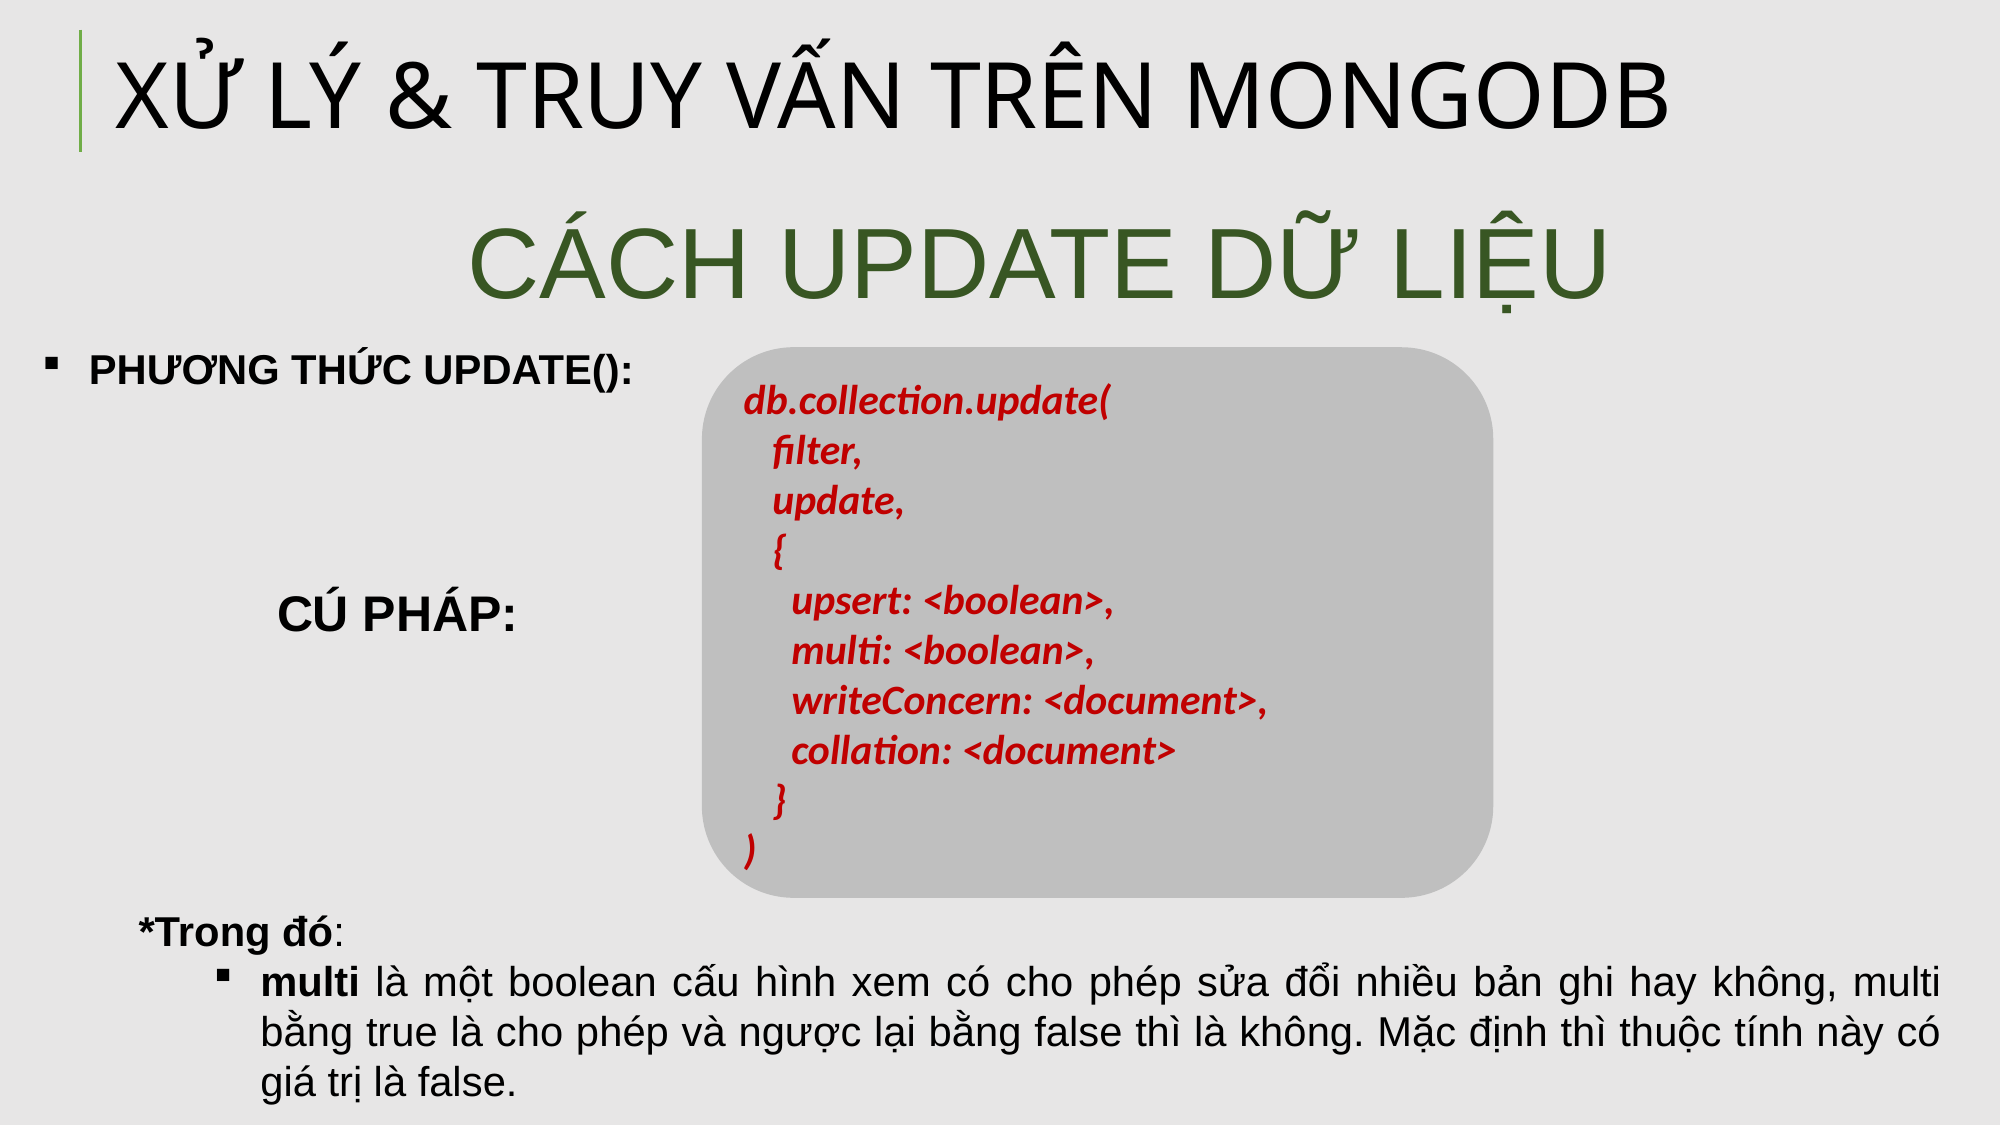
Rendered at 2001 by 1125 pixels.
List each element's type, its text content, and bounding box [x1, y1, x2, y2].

text_box *Trong đó: multi là một boolean cấu hình xem có cho phép sửa đổi nhiều bản ghi hay không, multi bằng true là cho phép và ngược lại bằng false thì là không. Mặc định thì thuộc tính này có giá trị là false. [123, 897, 1957, 1125]
text_box PHƯƠNG THỨC UPDATE(): [27, 335, 1072, 401]
text_box db.collection.update( filter, update, { upsert: <boolean>, multi: <boolean>, writeConcern: <document>, collation: <document> } ) [700, 346, 1495, 897]
text_box CÚ PHÁP: [262, 573, 548, 649]
text_box XỬ LÝ & TRUY VẤN TRÊN MONGODB [100, 29, 1987, 155]
text_box CÁCH UPDATE DỮ LIỆU [123, 191, 1957, 326]
